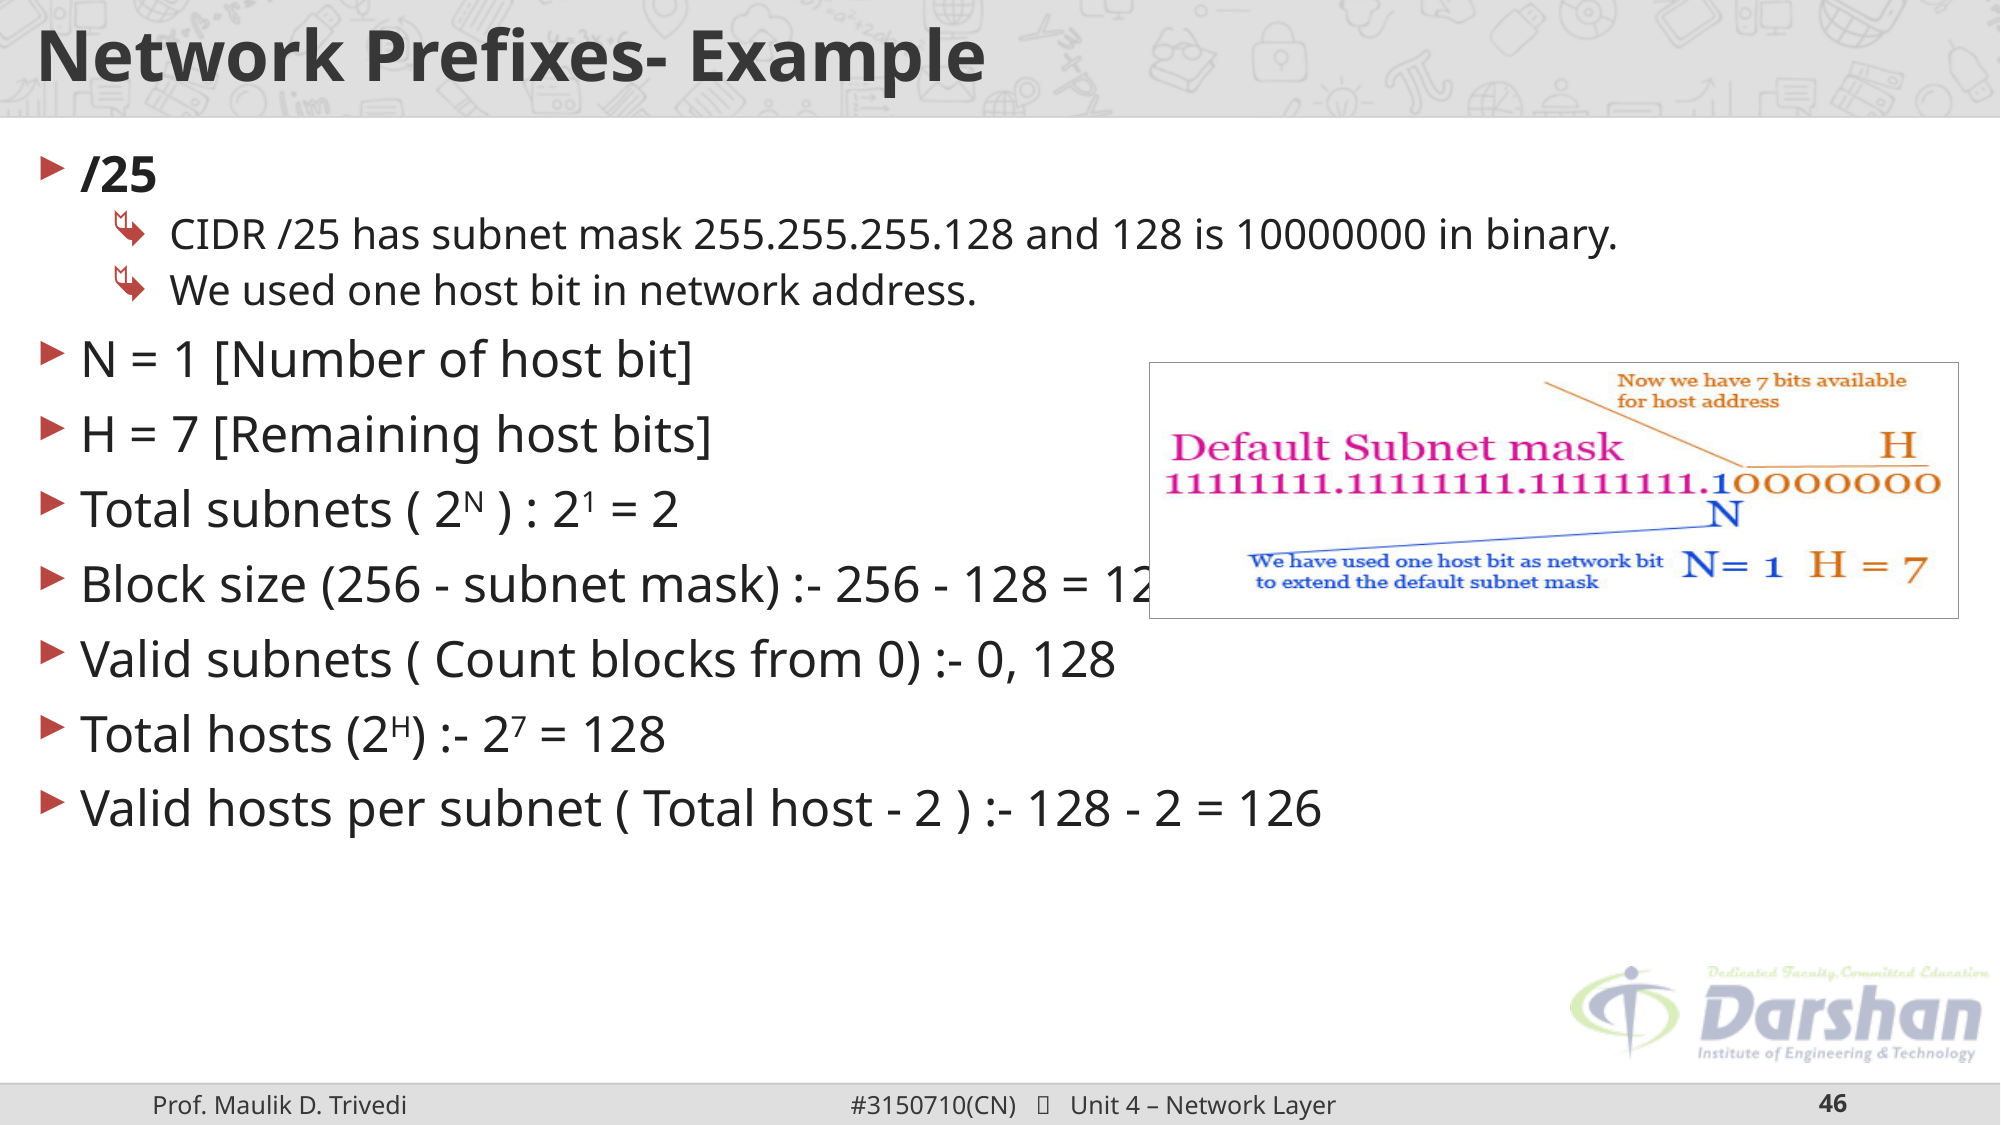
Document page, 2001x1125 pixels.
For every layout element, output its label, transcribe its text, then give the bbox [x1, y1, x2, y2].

title Network Prefixes- Example [0, 0, 2000, 117]
picture [1149, 362, 1959, 619]
list /25 CIDR /25 has subnet mask 255.255.255.128 and 128 is 10000000 in binary. We used one host bit in network address. N = 1 [Number of host bit] H = 7 [Remaining host bits] Total subnets ( 2N ) : 21 = 2 Block size (256 - subnet mask) :- 256 - 128 = 128 Valid subnets ( Count blocks from 0) :- 0, 128 Total hosts (2H) :- 27 = 128 Valid hosts per subnet ( Total host - 2 ) :- 128 - 2 = 126 [21, 141, 1979, 1059]
text_box 223 [1570, 966, 1990, 1063]
